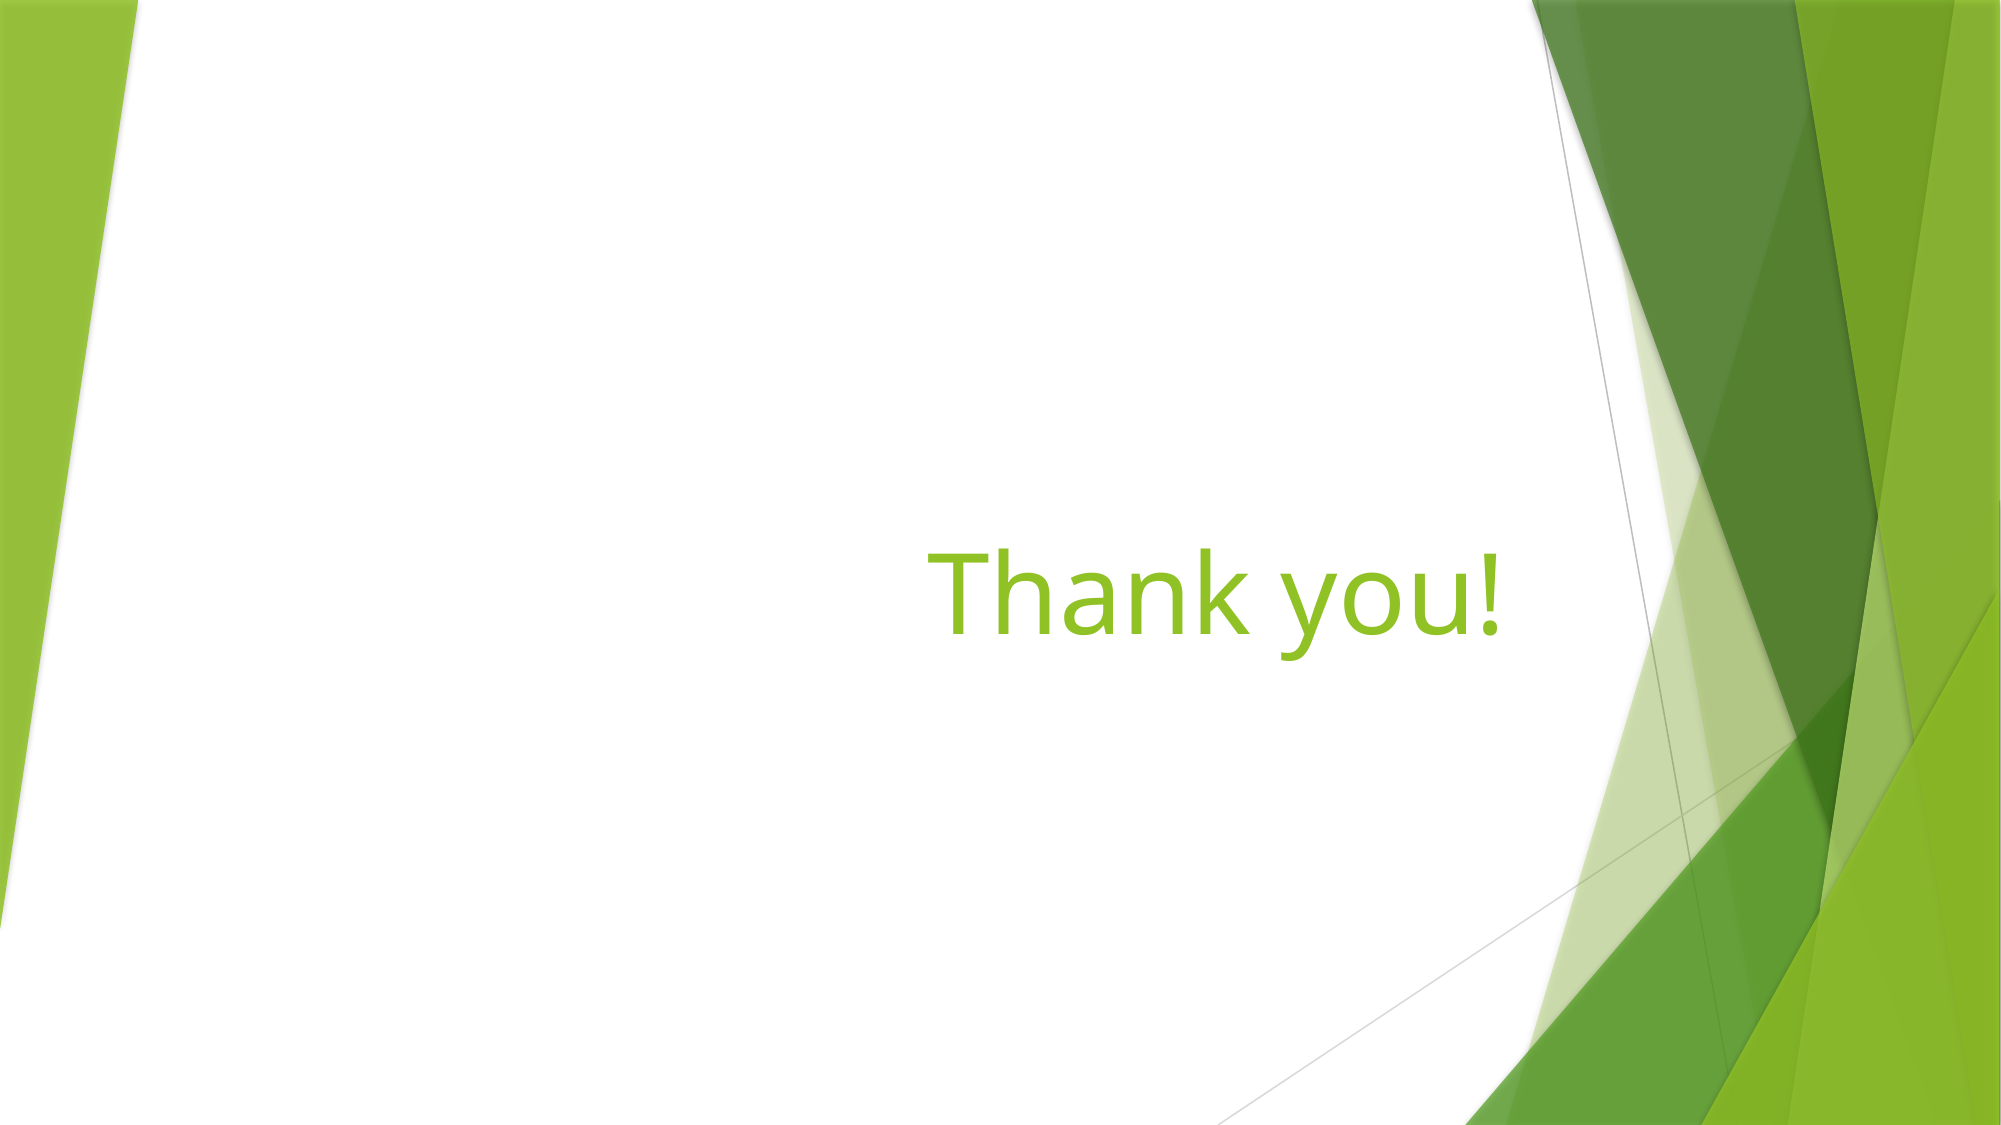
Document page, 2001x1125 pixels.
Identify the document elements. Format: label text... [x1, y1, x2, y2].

title Thank you! [247, 394, 1522, 665]
